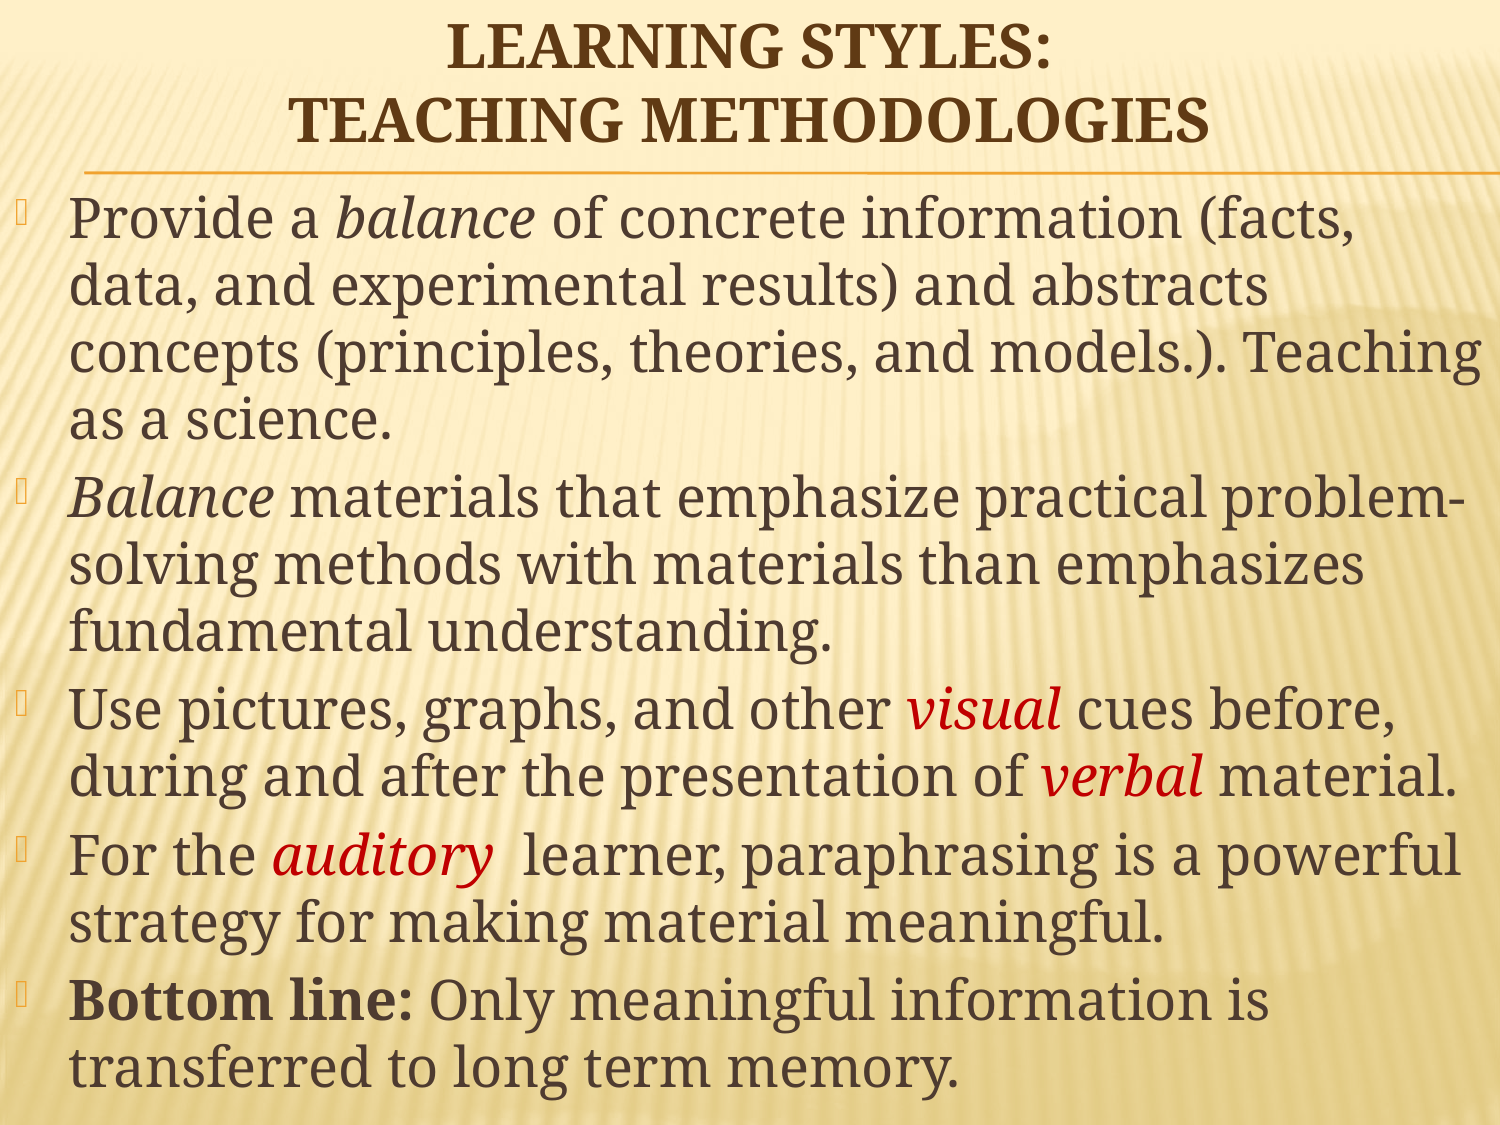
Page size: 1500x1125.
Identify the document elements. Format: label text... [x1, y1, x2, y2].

list Provide a balance of concrete information (facts, data, and experimental results) and abstracts concepts (principles, theories, and models.). Teaching as a science. Balance materials that emphasize practical problem-solving methods with materials than emphasizes fundamental understanding. Use pictures, graphs, and other visual cues before, during and after the presentation of verbal material. For the auditory learner, paraphrasing is a powerful strategy for making material meaningful. Bottom line: Only meaningful information is transferred to long term memory. [0, 174, 1500, 1125]
title Learning Styles: Teaching Methodologies [0, 0, 1500, 163]
